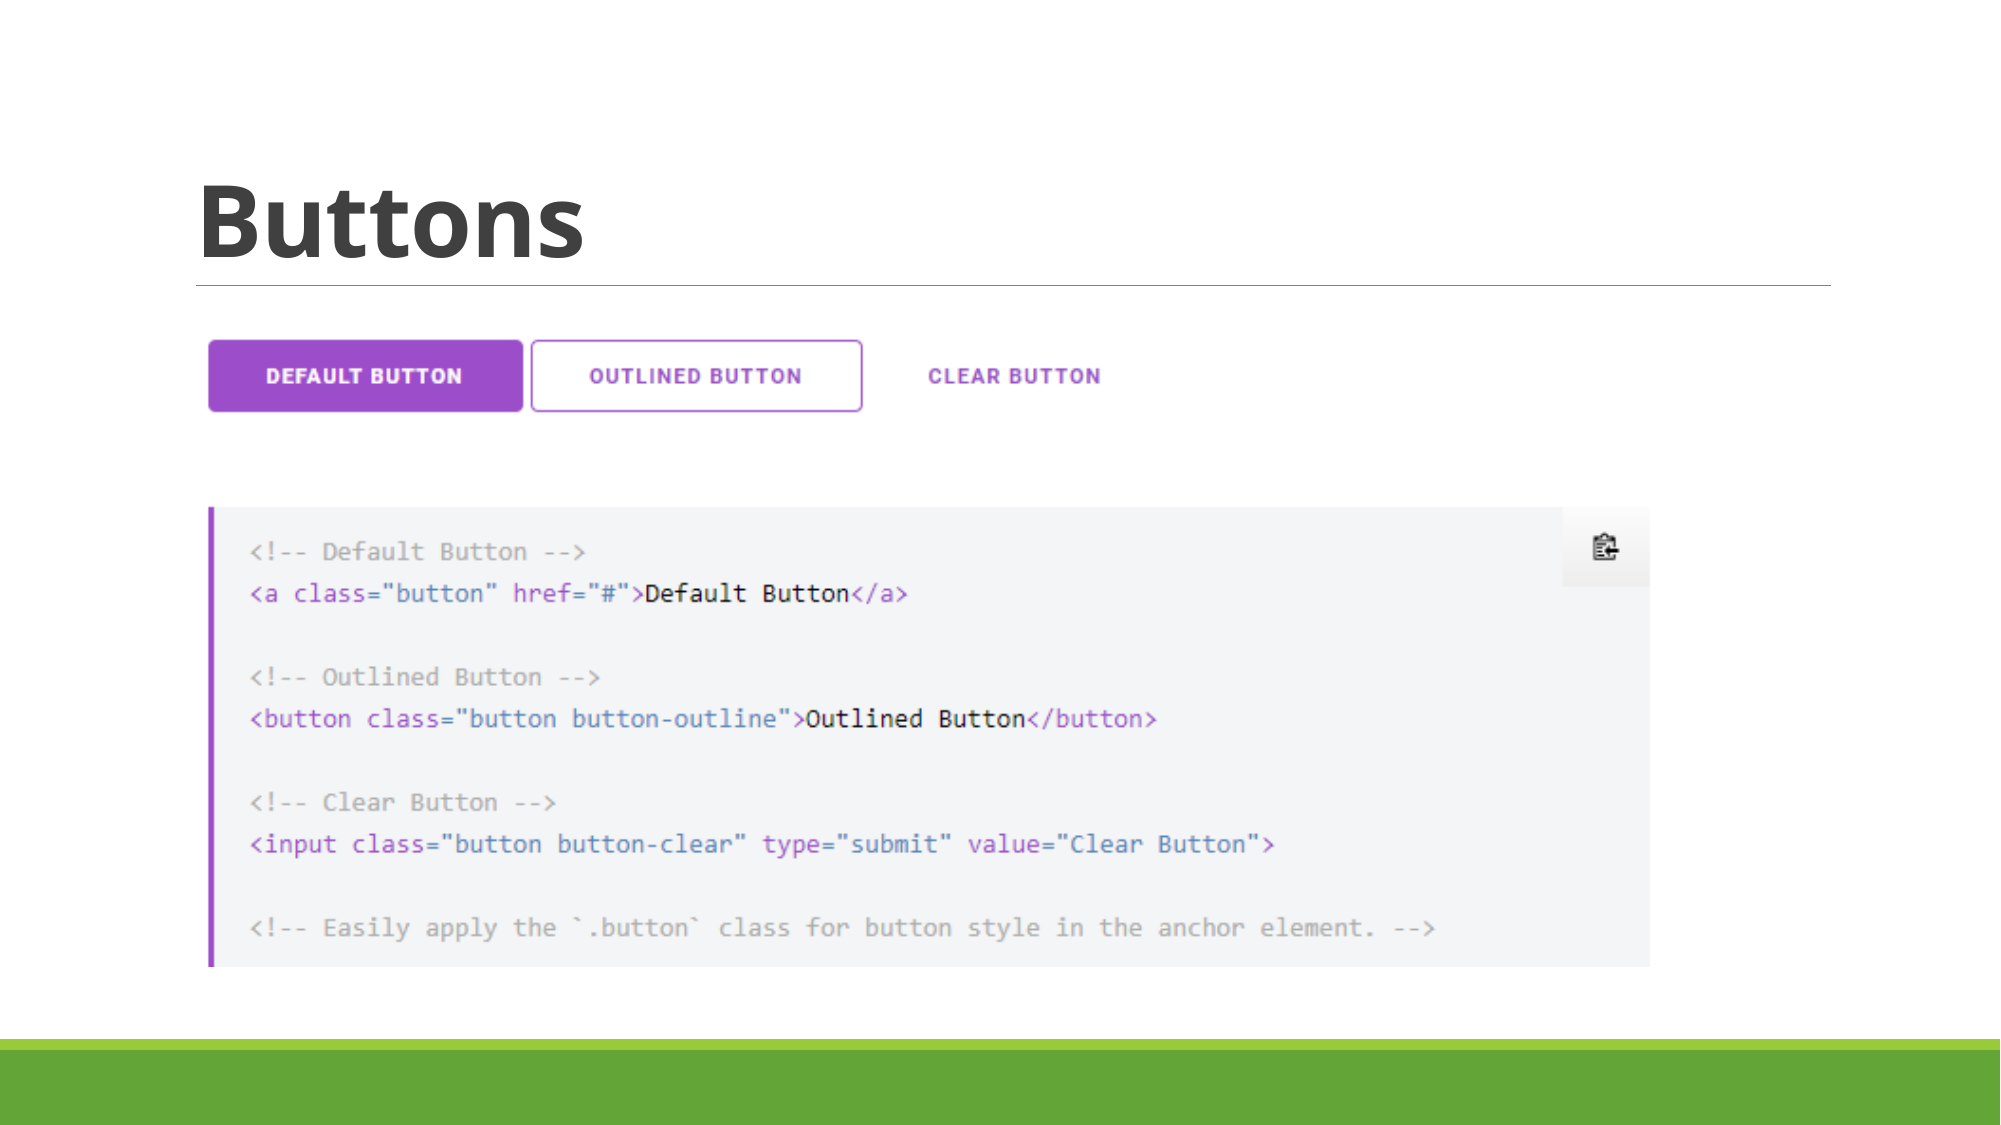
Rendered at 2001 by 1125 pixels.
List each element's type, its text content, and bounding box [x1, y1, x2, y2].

title Buttons [180, 47, 1830, 285]
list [205, 308, 1657, 967]
